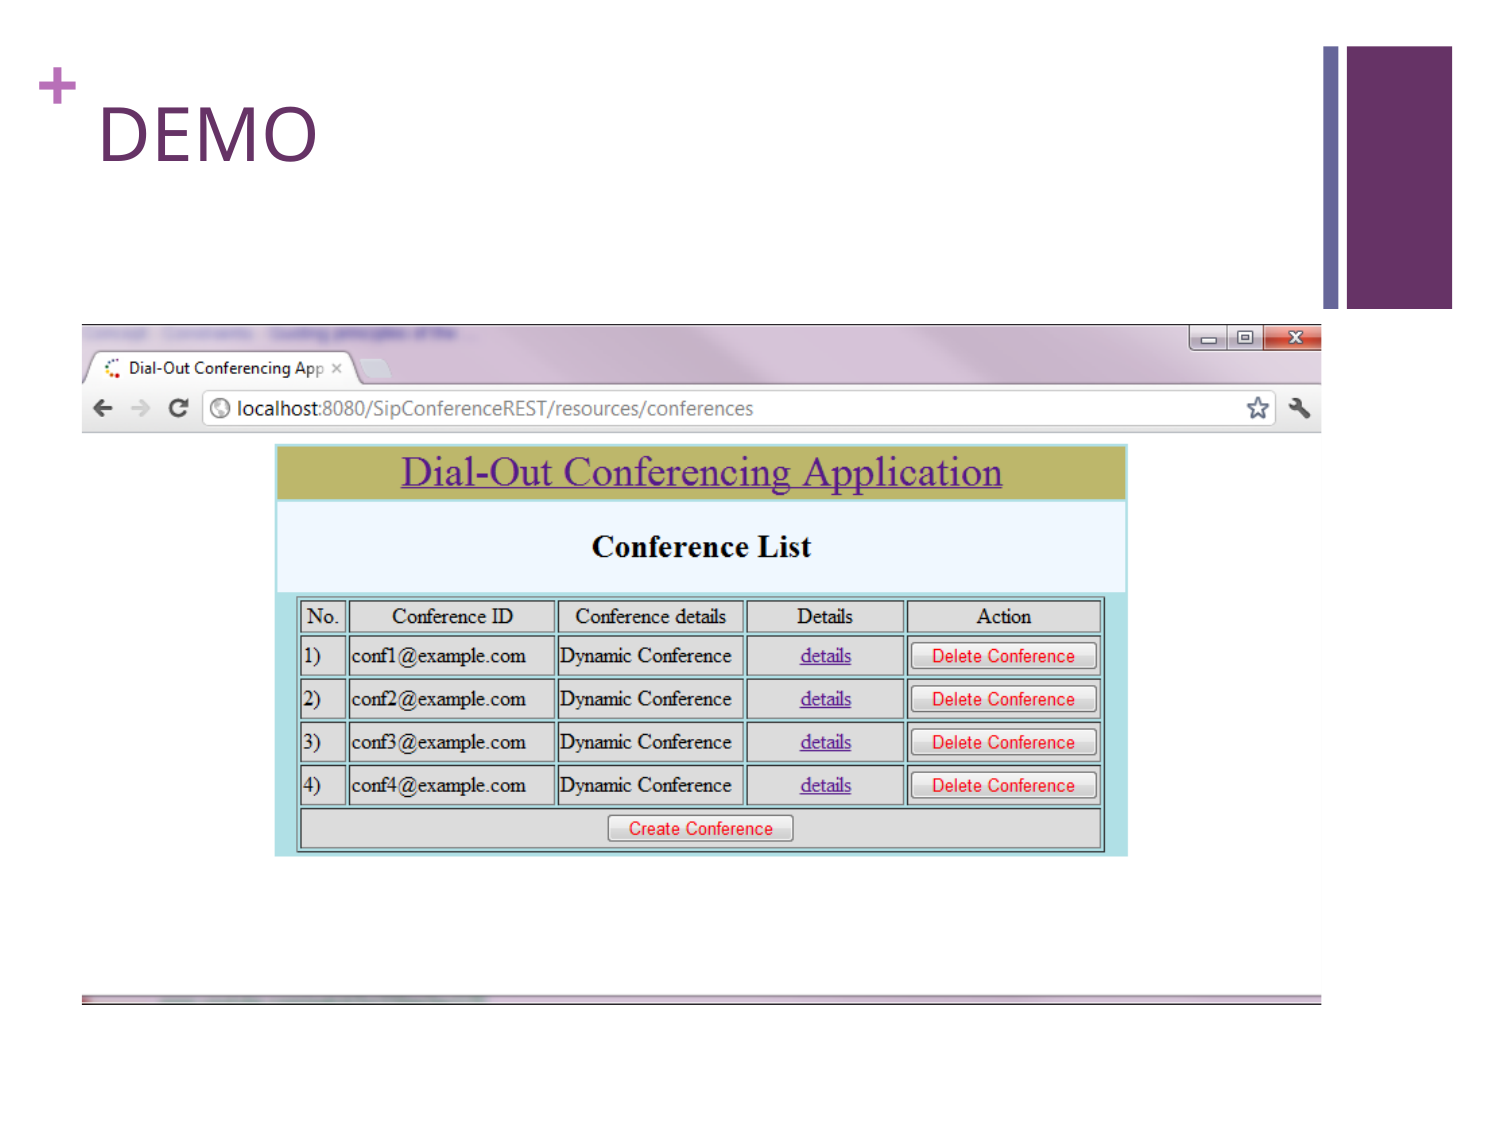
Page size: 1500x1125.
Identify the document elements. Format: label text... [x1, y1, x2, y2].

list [81, 324, 1322, 1006]
title DEMO [81, 79, 1322, 263]
